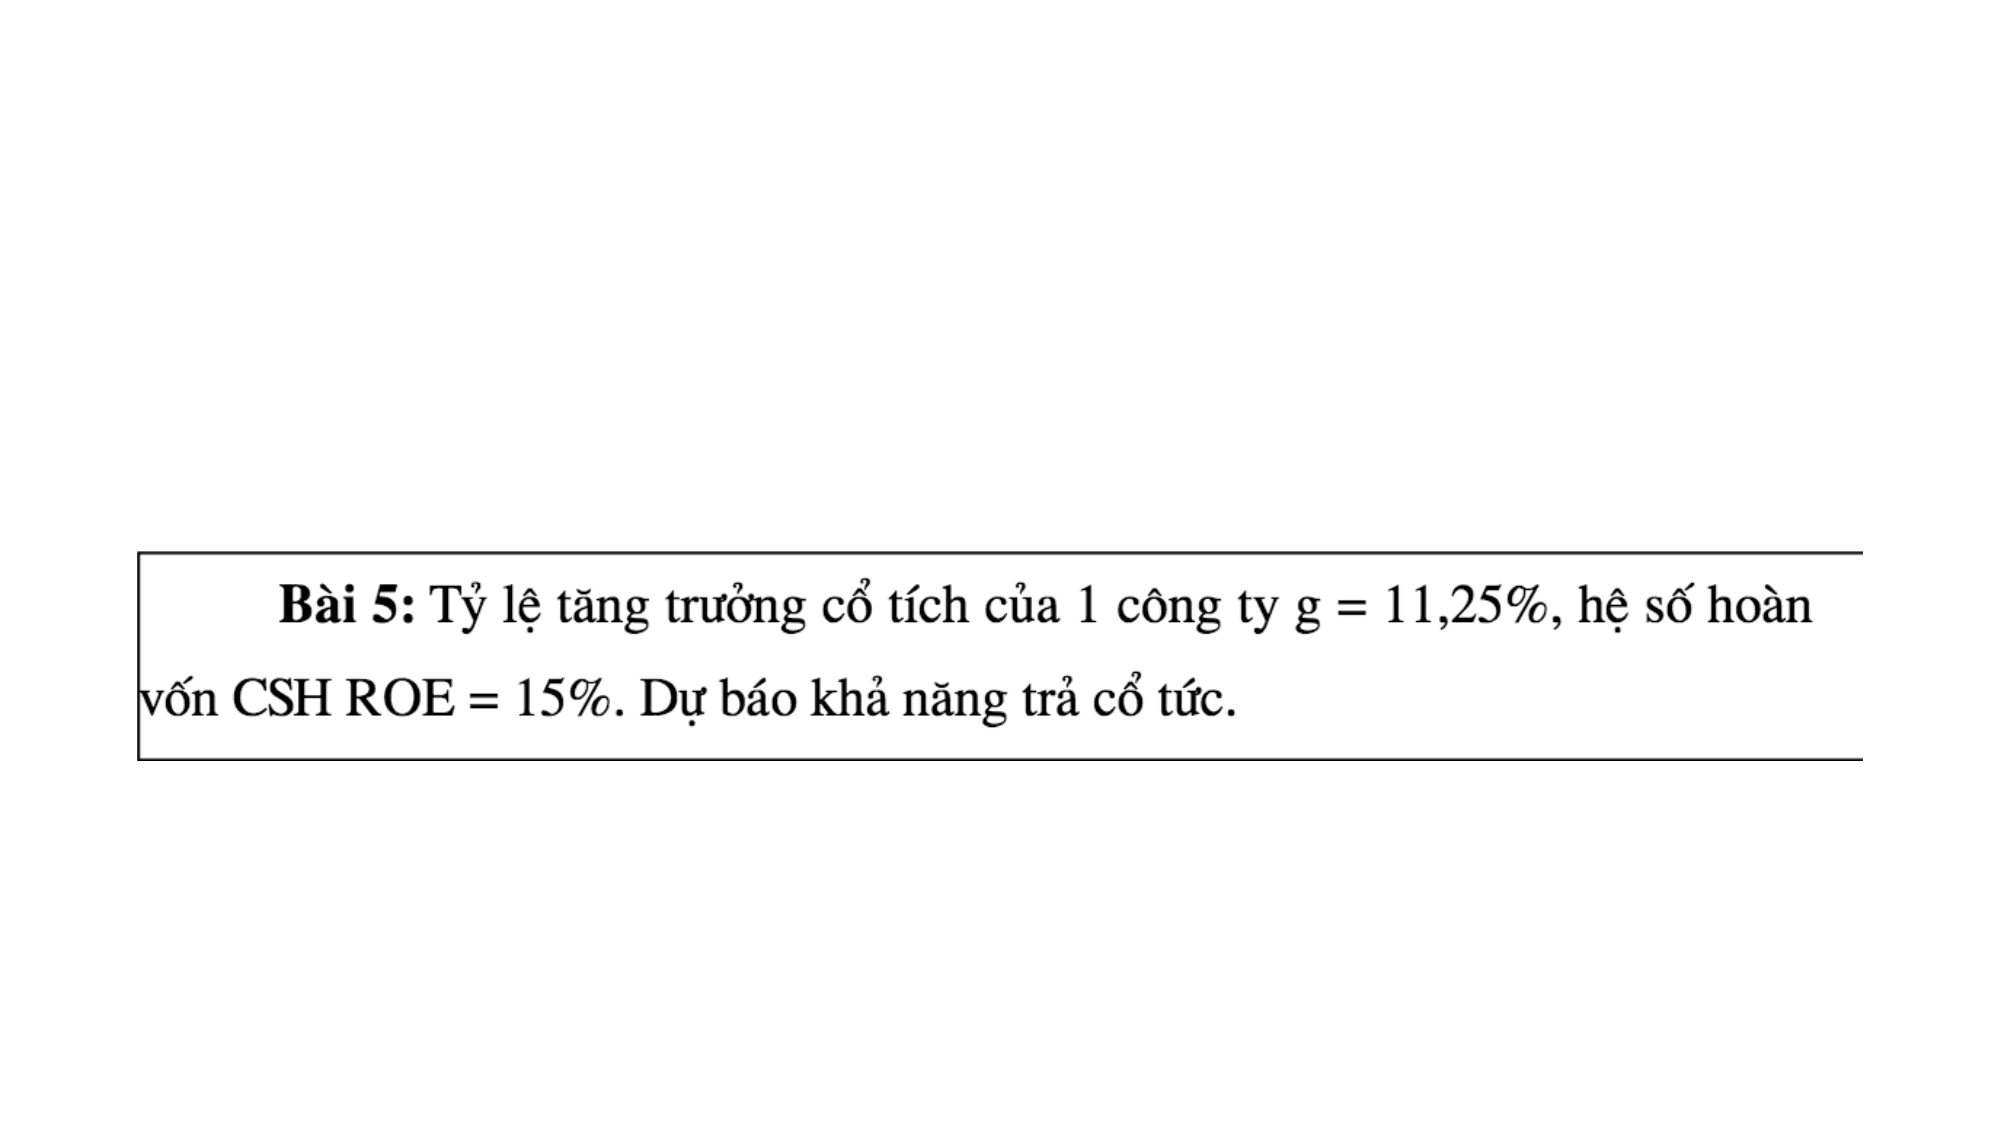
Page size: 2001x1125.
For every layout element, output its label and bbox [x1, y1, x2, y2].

list [137, 551, 1863, 762]
